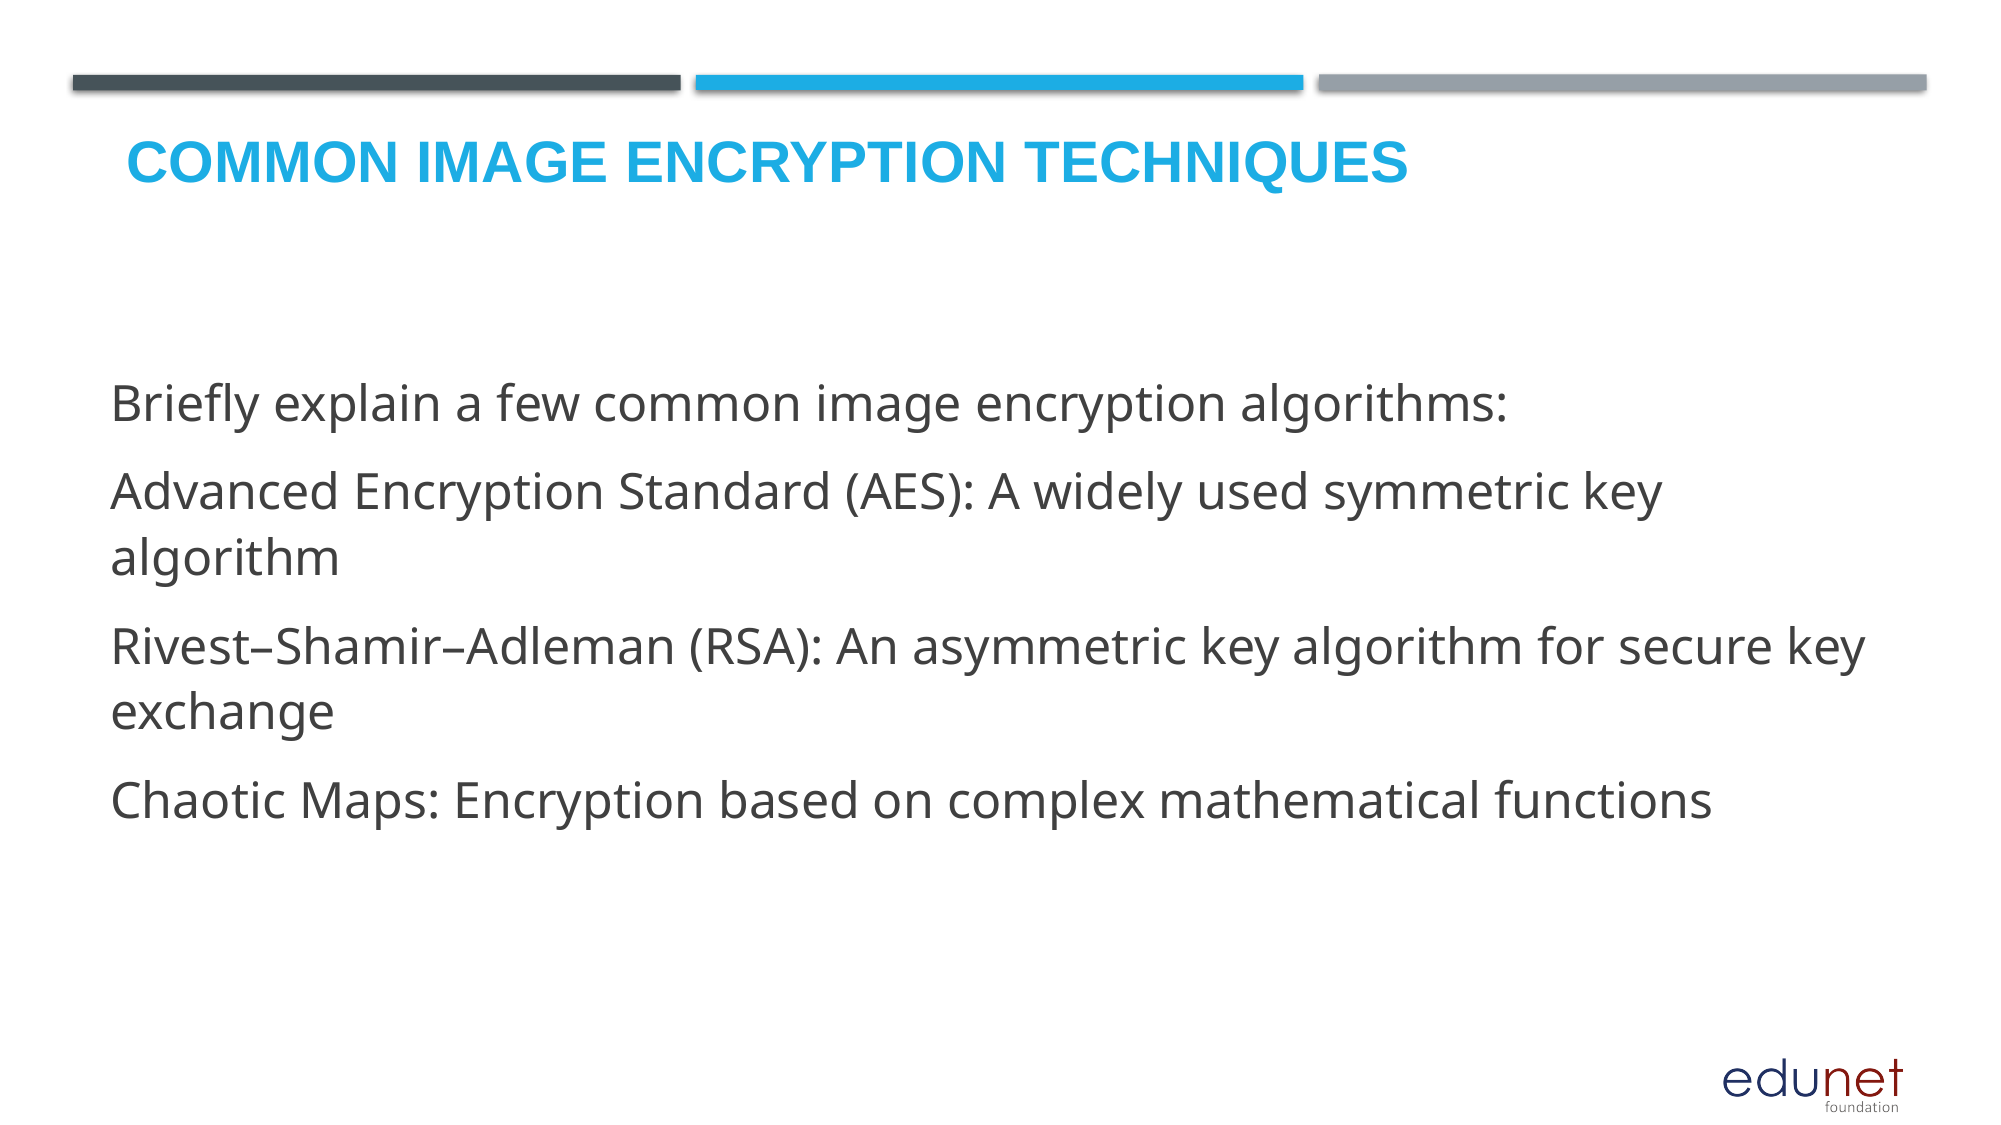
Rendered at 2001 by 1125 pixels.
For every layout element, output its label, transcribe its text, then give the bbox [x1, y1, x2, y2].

list Briefly explain a few common image encryption algorithms: Advanced Encryption Standard (AES): A widely used symmetric key algorithm Rivest–Shamir–Adleman (RSA): An asymmetric key algorithm for secure key exchange Chaotic Maps: Encryption based on complex mathematical functions [95, 213, 1905, 981]
picture [1719, 1056, 1905, 1116]
title Common Image Encryption Techniques [95, 115, 1905, 203]
